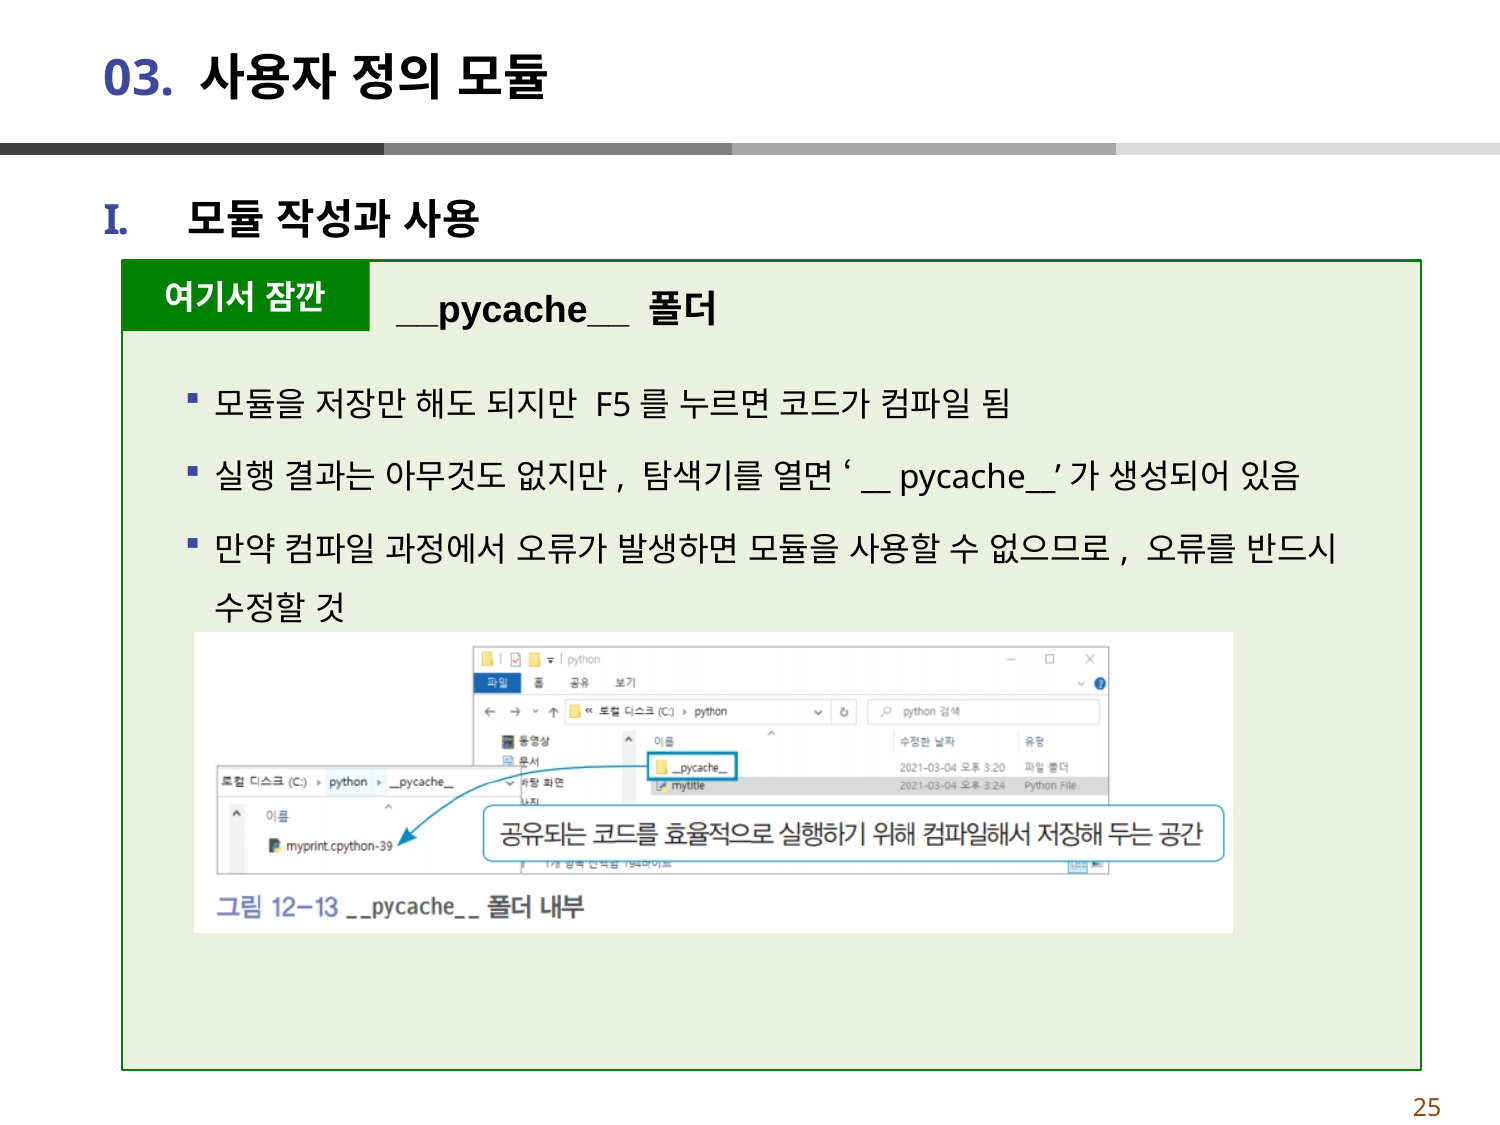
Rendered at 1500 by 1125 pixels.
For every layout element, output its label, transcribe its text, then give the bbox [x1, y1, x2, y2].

picture [194, 632, 1233, 933]
text_box 모듈을 저장만 해도 되지만 F5를 누르면 코드가 컴파일 됨 실행 결과는 아무것도 없지만, 탐색기를 열면 ‘__ pycache__’가 생성되어 있음 만약 컴파일 과정에서 오류가 발생하면 모듈을 사용할 수 없으므로, 오류를 반드시 수정할 것 [126, 355, 1400, 1060]
text_box [119, 258, 1423, 1072]
text_box __pycache__ 폴더 [381, 260, 961, 332]
text_box 여기서 잠깐 [119, 258, 372, 333]
title 03. 사용자 정의 모듈 [88, 30, 1400, 121]
list 모듈 작성과 사용 [88, 160, 1412, 1060]
